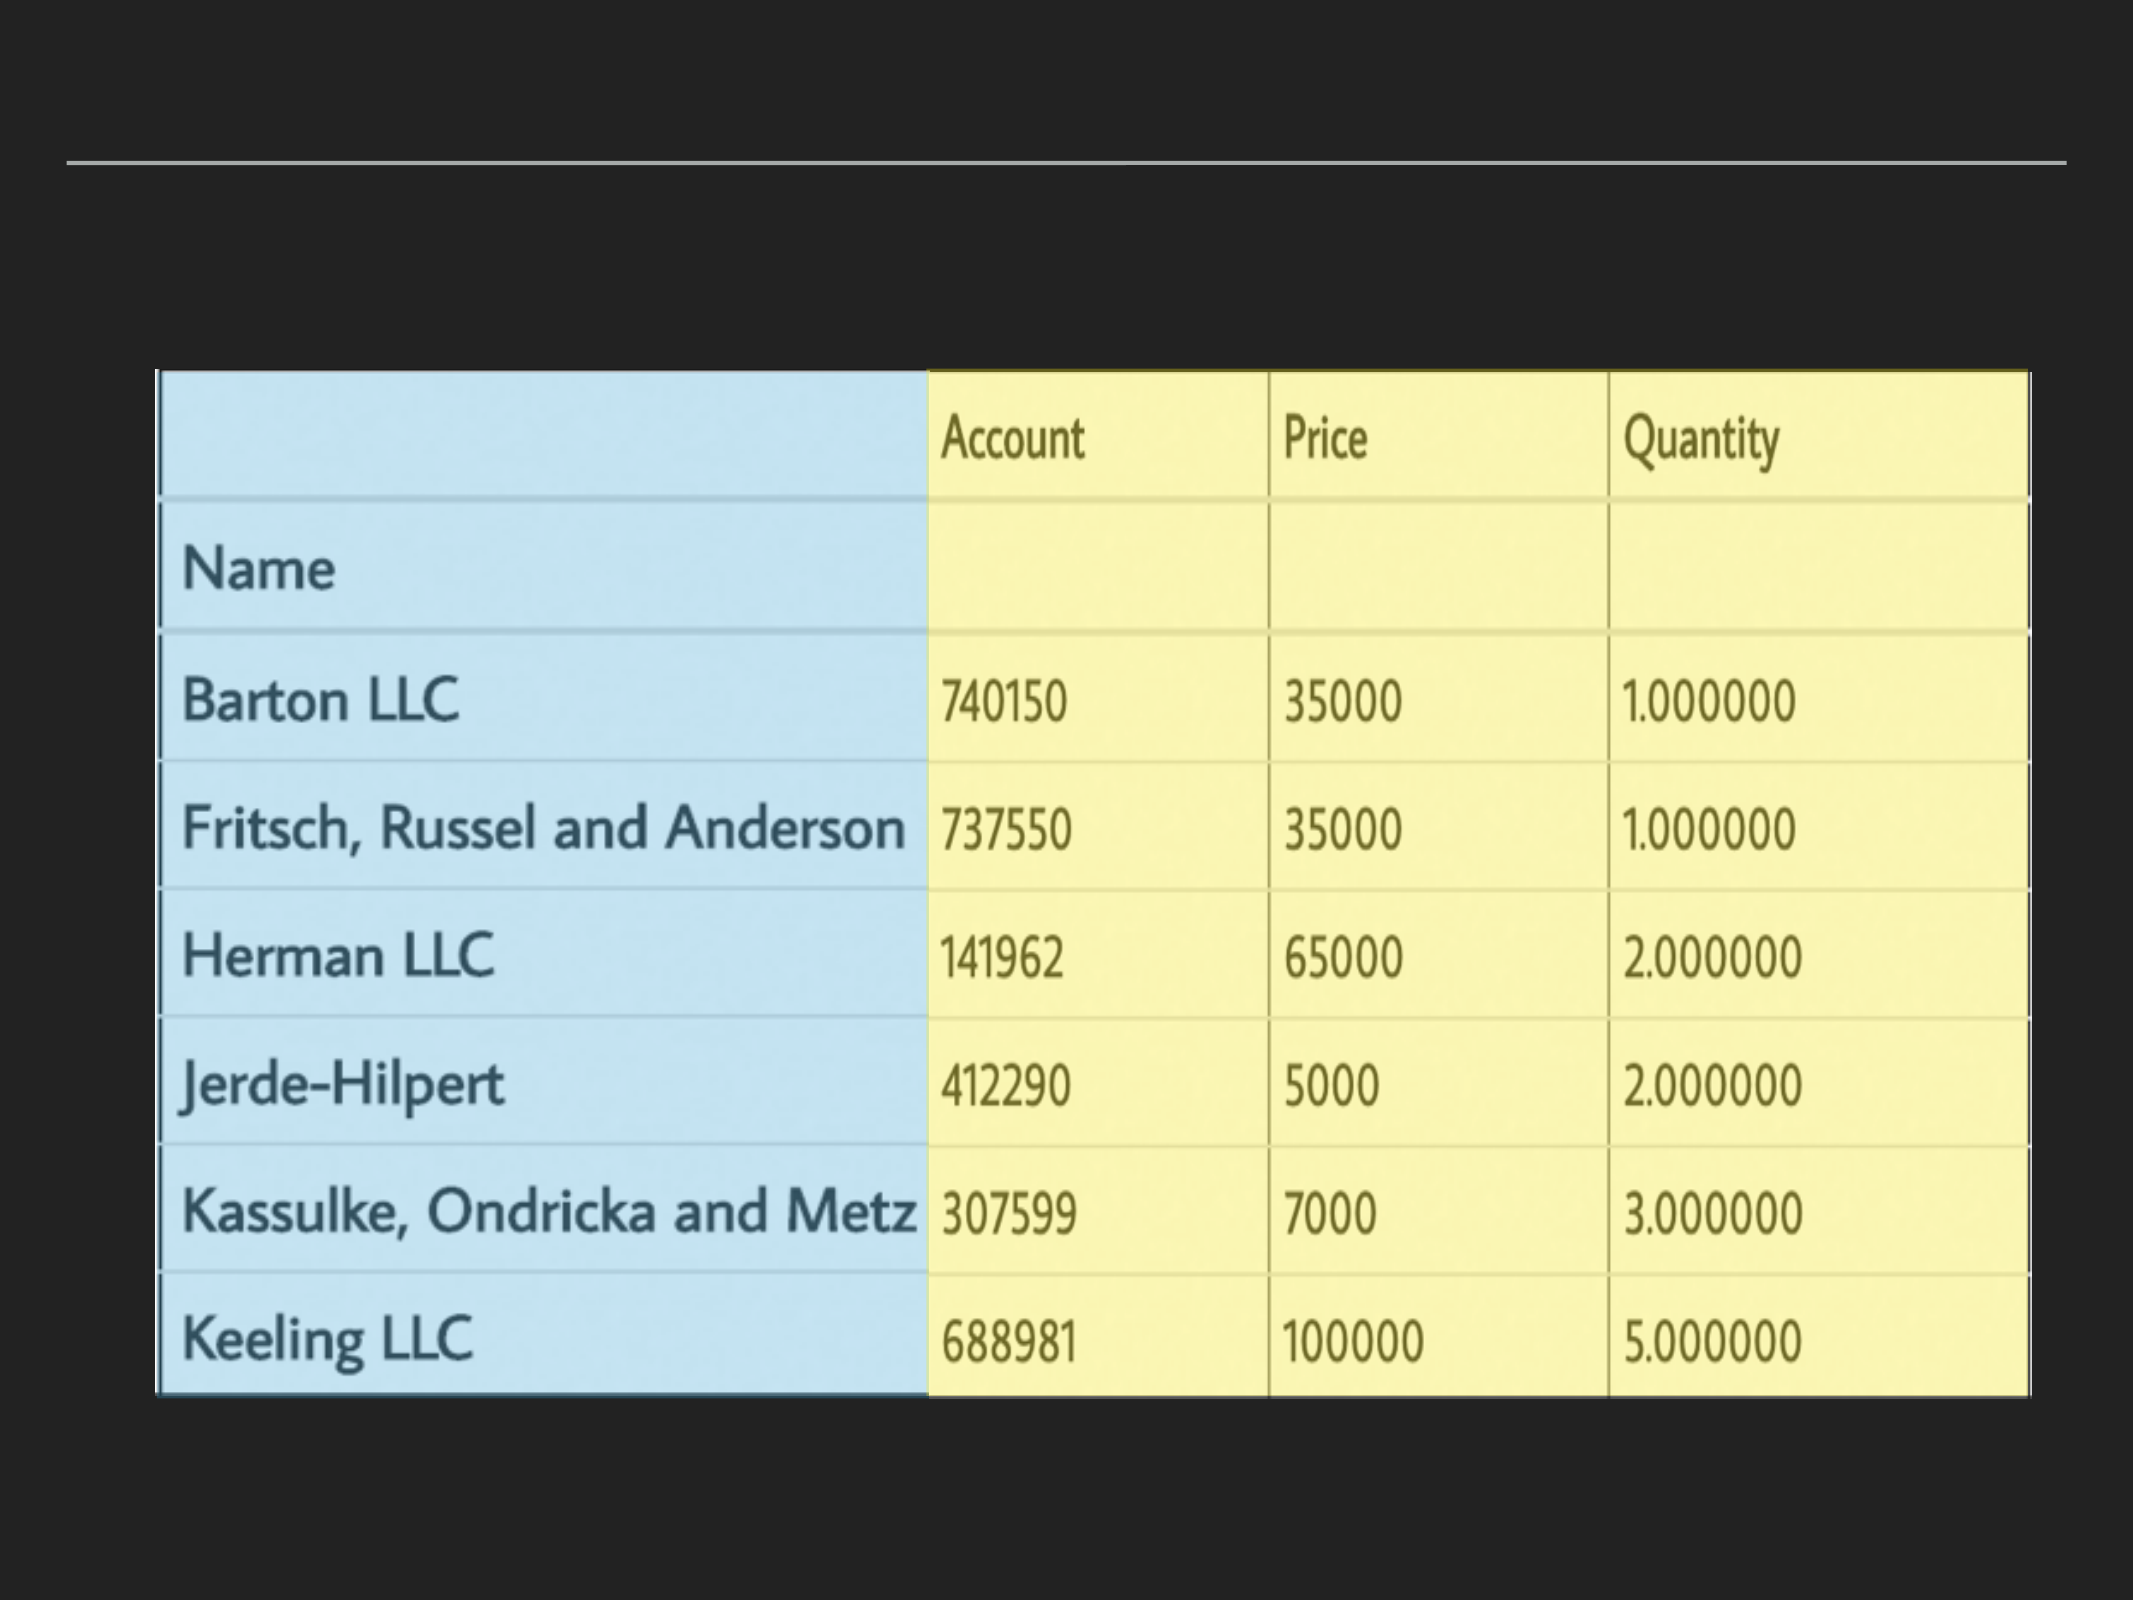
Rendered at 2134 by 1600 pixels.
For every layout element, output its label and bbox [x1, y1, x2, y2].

text_box [926, 368, 2028, 372]
picture [155, 369, 2032, 1399]
